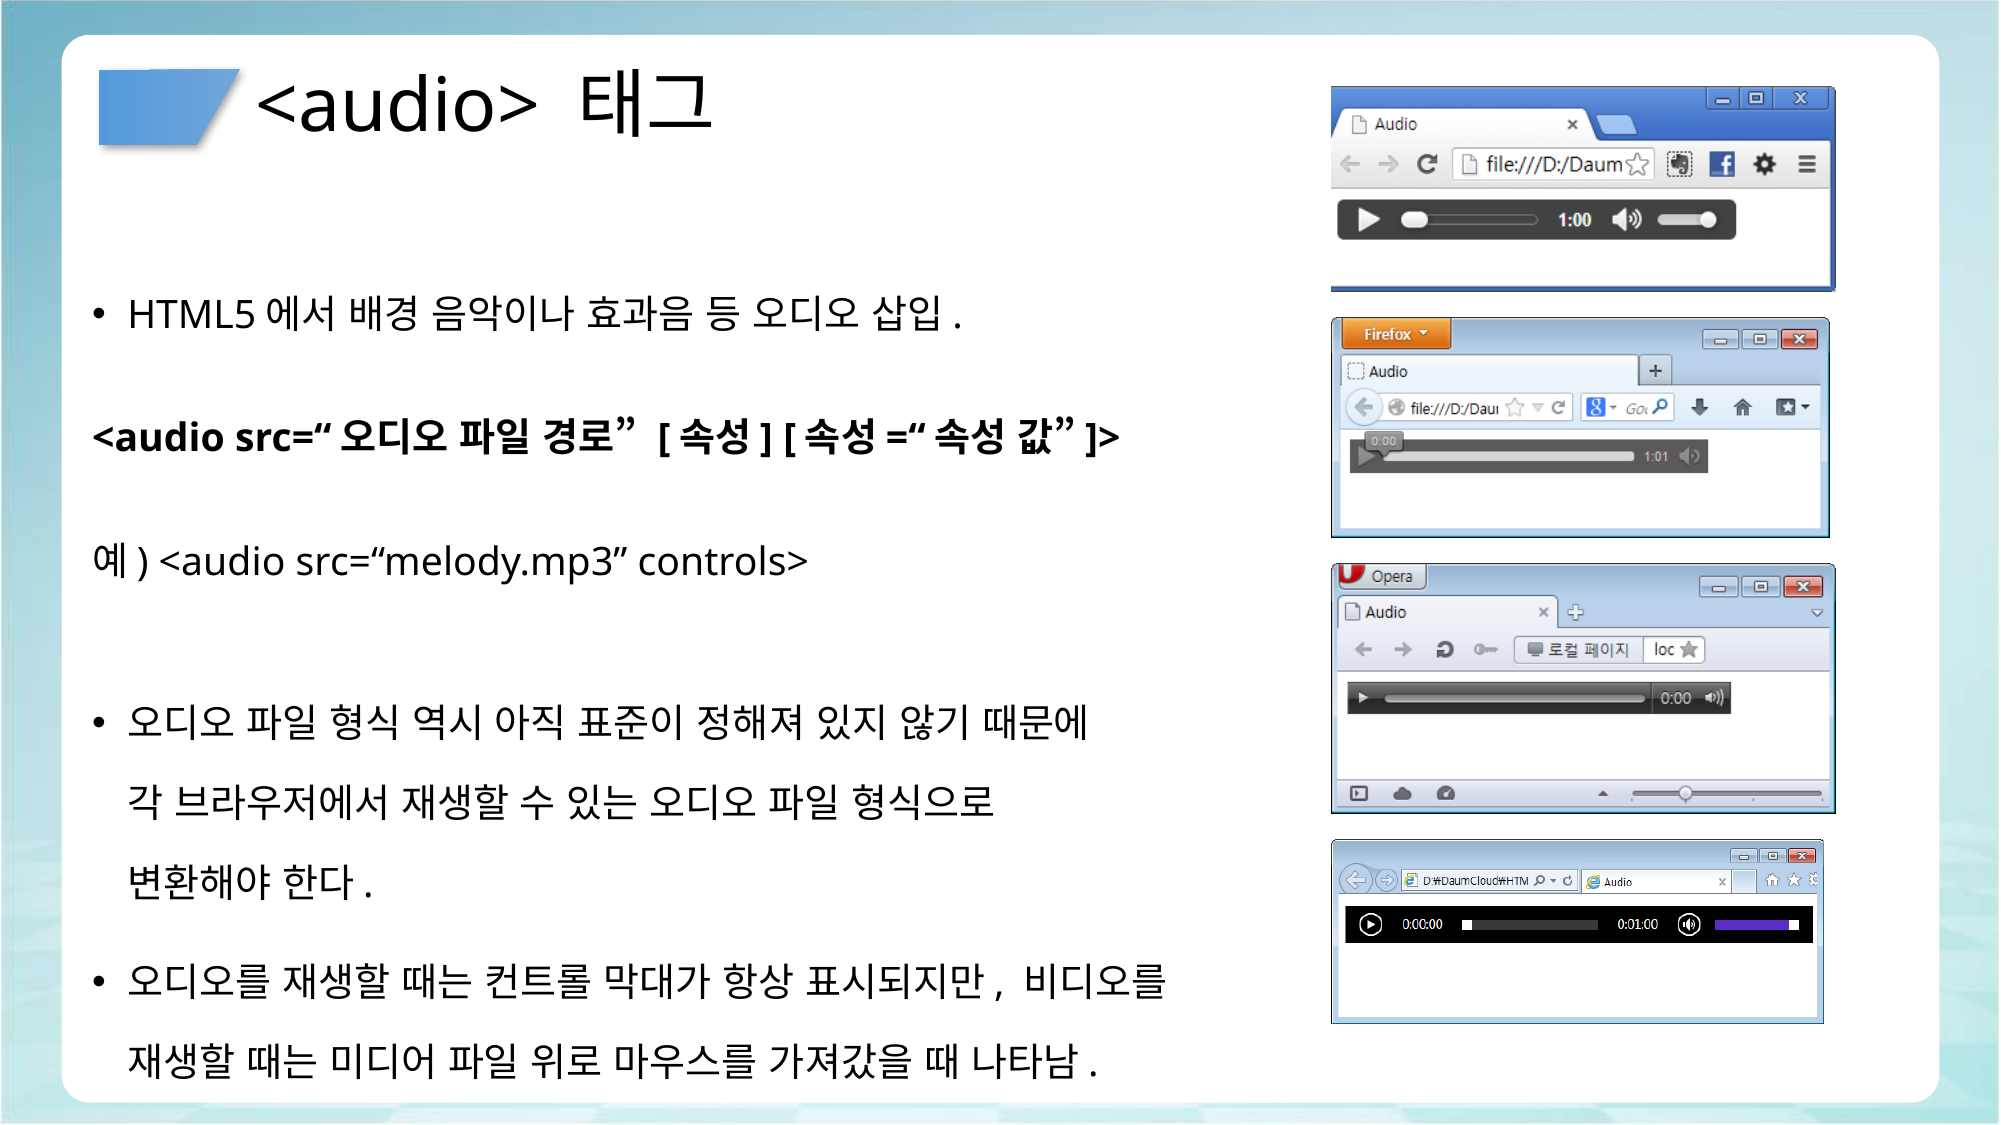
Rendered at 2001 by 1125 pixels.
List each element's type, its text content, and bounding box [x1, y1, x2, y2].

text_box HTML5에서 배경 음악이나 효과음 등 오디오 삽입. <audio src=“오디오 파일 경로” [속성] [속성=“속성 값”]> 예) <audio src=“melody.mp3” controls> 오디오 파일 형식 역시 아직 표준이 정해져 있지 않기 때문에 각 브라우저에서 재생할 수 있는 오디오 파일 형식으로 변환해야 한다. 오디오를 재생할 때는 컨트롤 막대가 항상 표시되지만, 비디오를 재생할 때는 미디어 파일 위로 마우스를 가져갔을 때 나타남. [77, 249, 1901, 1095]
title <audio> 태그 [240, 49, 1809, 165]
picture [0, 0, 2001, 1125]
